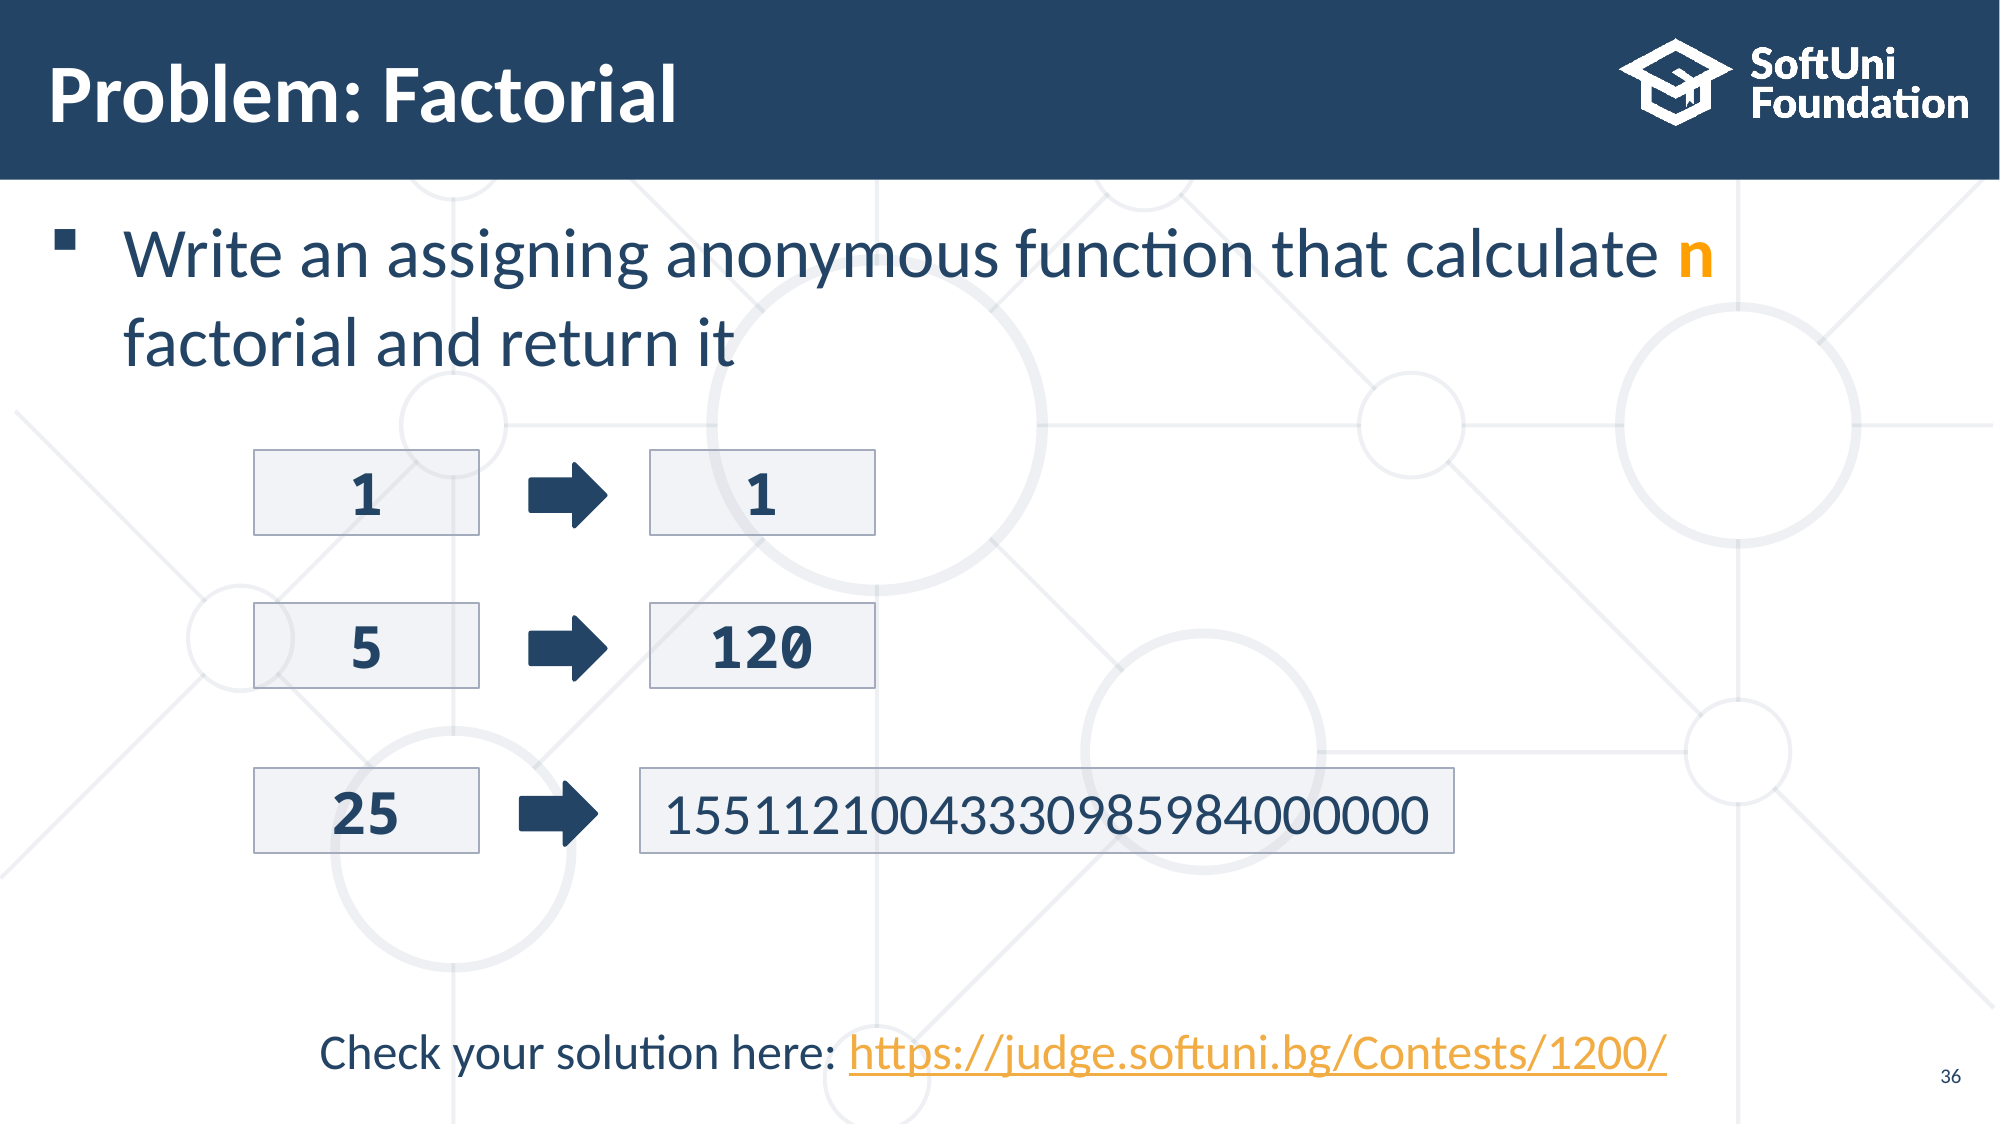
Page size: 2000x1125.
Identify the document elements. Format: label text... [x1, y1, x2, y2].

text_box [528, 615, 608, 682]
slide_number 36 [1896, 1049, 1968, 1101]
text_box [528, 462, 608, 529]
text_box [518, 780, 599, 847]
picture [1618, 38, 1968, 126]
list Write an assigning anonymous function that calculate n factorial and return it [31, 196, 1970, 1012]
title Problem: Factorial [31, 16, 1591, 162]
text_box 5 [254, 603, 480, 688]
text_box 1 [649, 450, 875, 535]
text_box 120 [649, 603, 875, 688]
text_box Check your solution here: https://judge.softuni.bg/Contests/1200/ [124, 1011, 1863, 1087]
text_box 1 [254, 450, 480, 535]
text_box 25 [254, 768, 480, 854]
text_box 15511210043330985984000000 [640, 768, 1455, 854]
